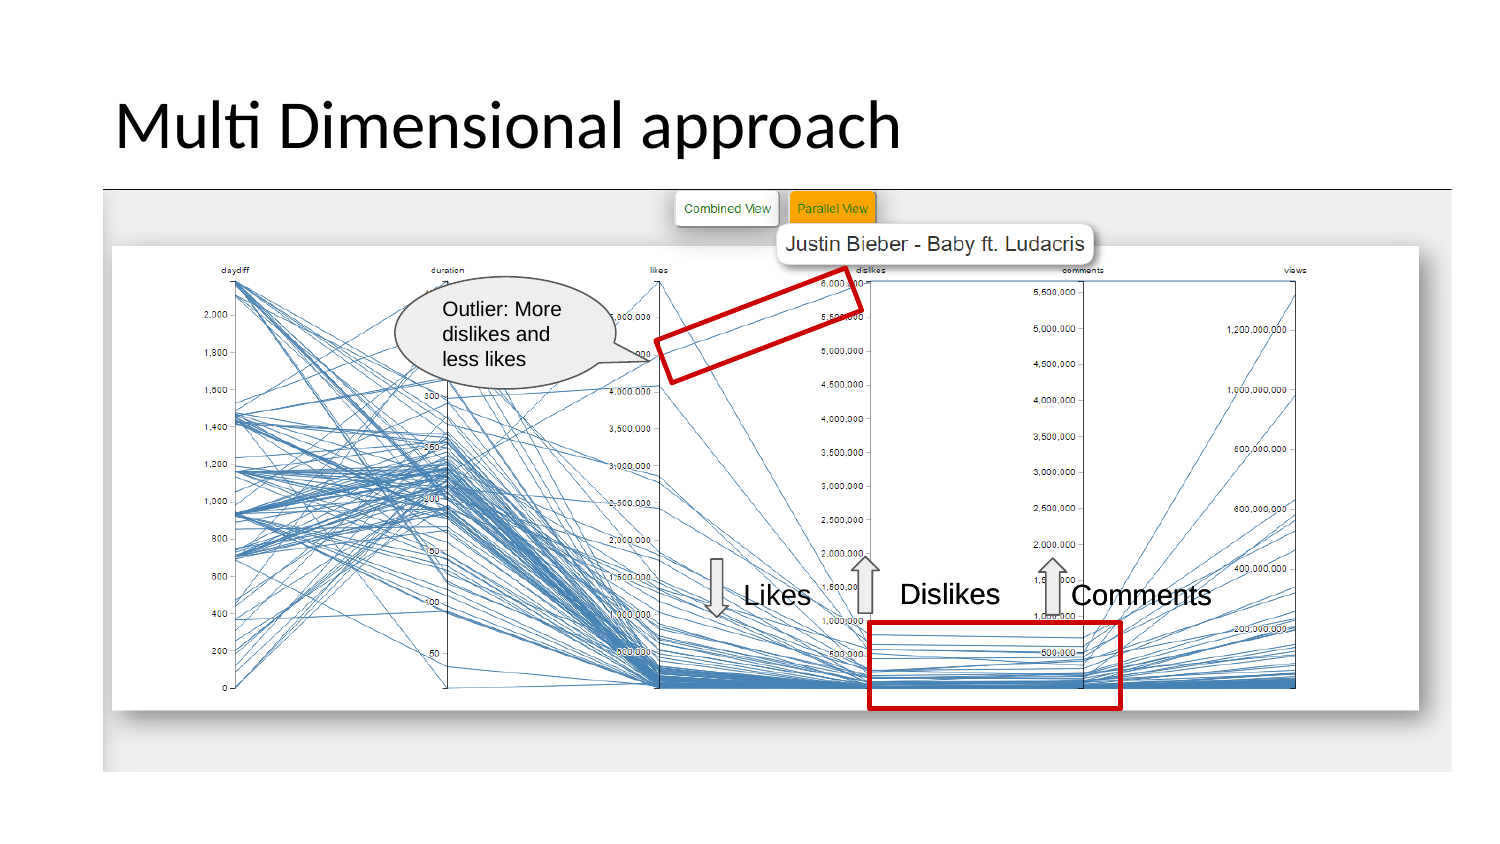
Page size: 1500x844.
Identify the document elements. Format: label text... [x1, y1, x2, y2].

title Multi Dimensional approach [103, 44, 1397, 187]
picture [102, 189, 1452, 772]
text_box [851, 556, 1229, 615]
